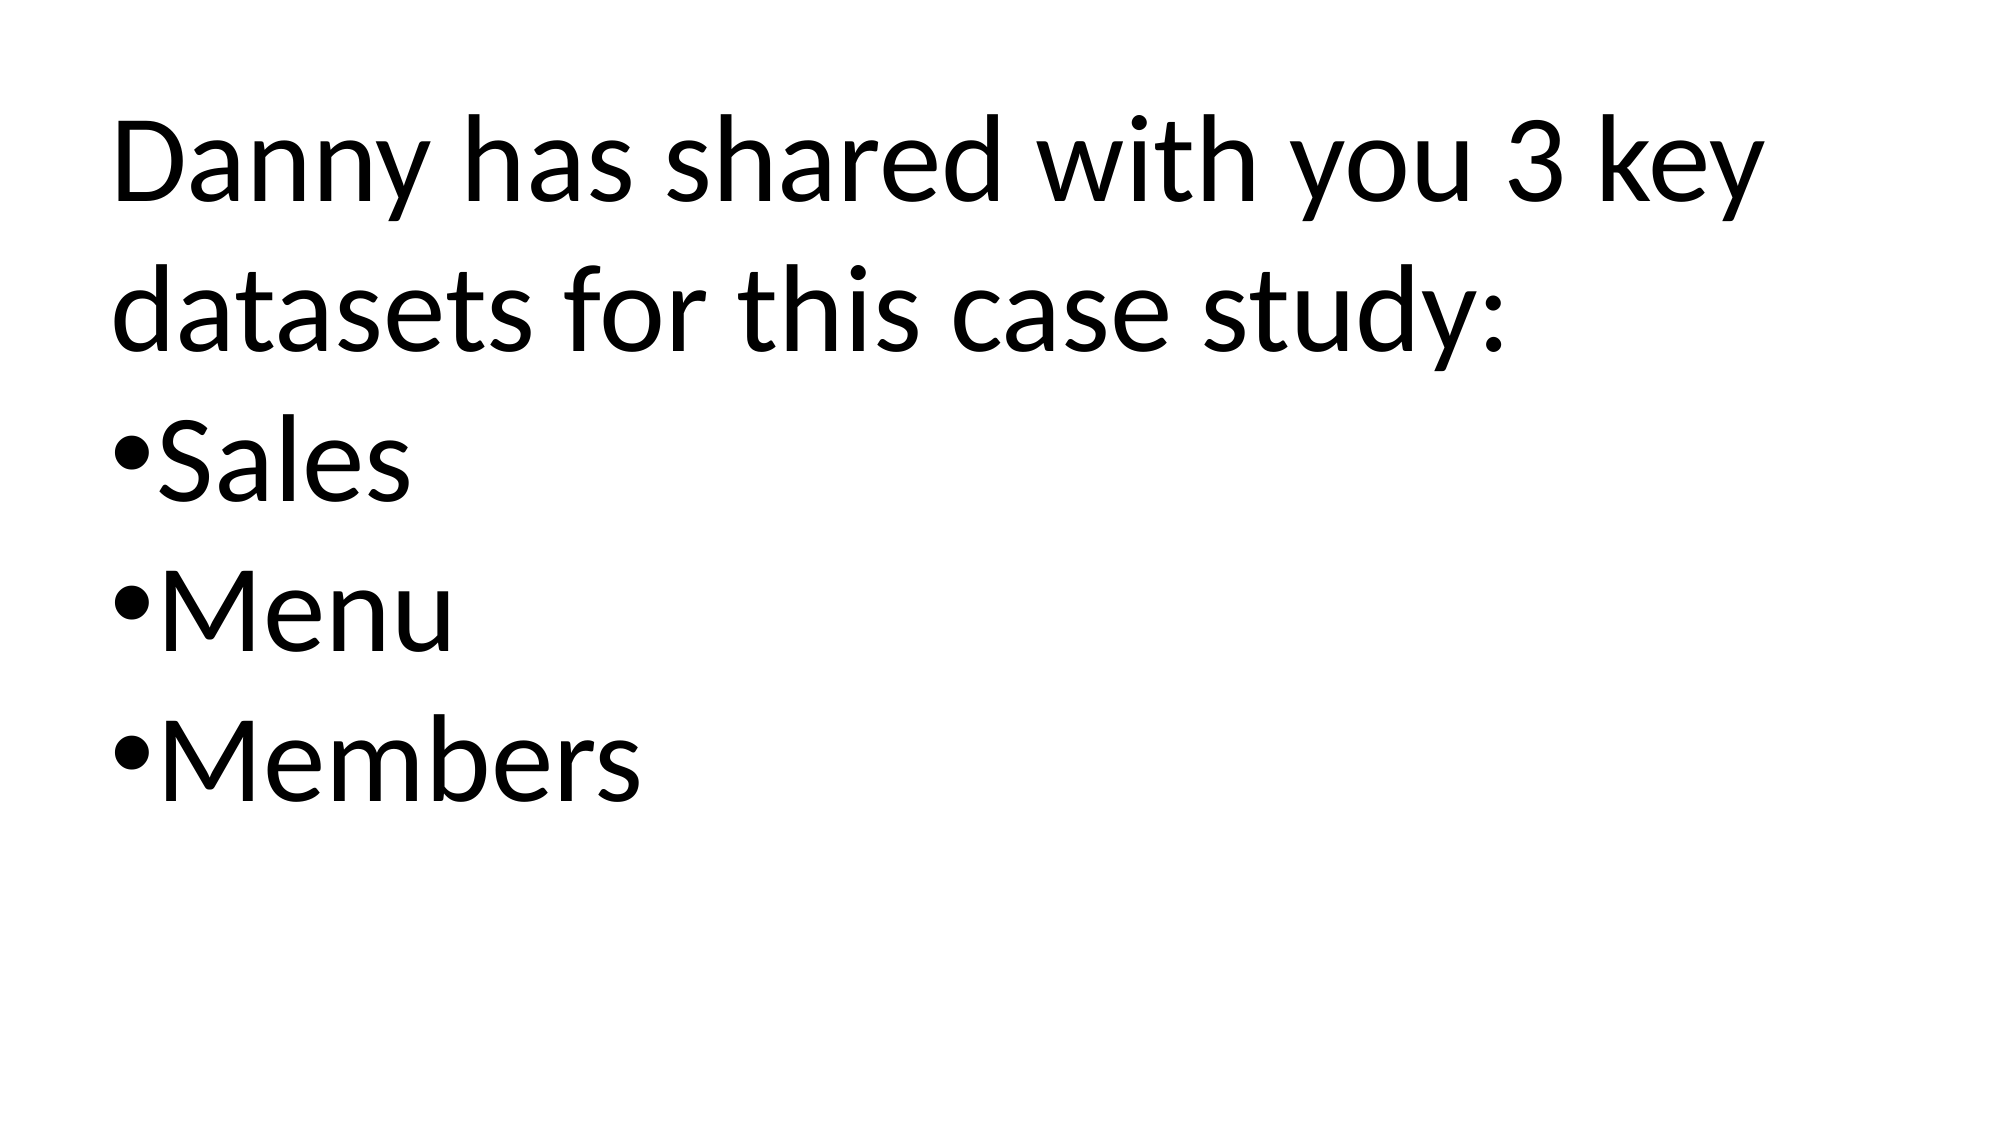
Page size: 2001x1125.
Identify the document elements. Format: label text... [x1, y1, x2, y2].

text_box Danny has shared with you 3 key datasets for this case study: Sales Menu Members [95, 68, 1905, 834]
